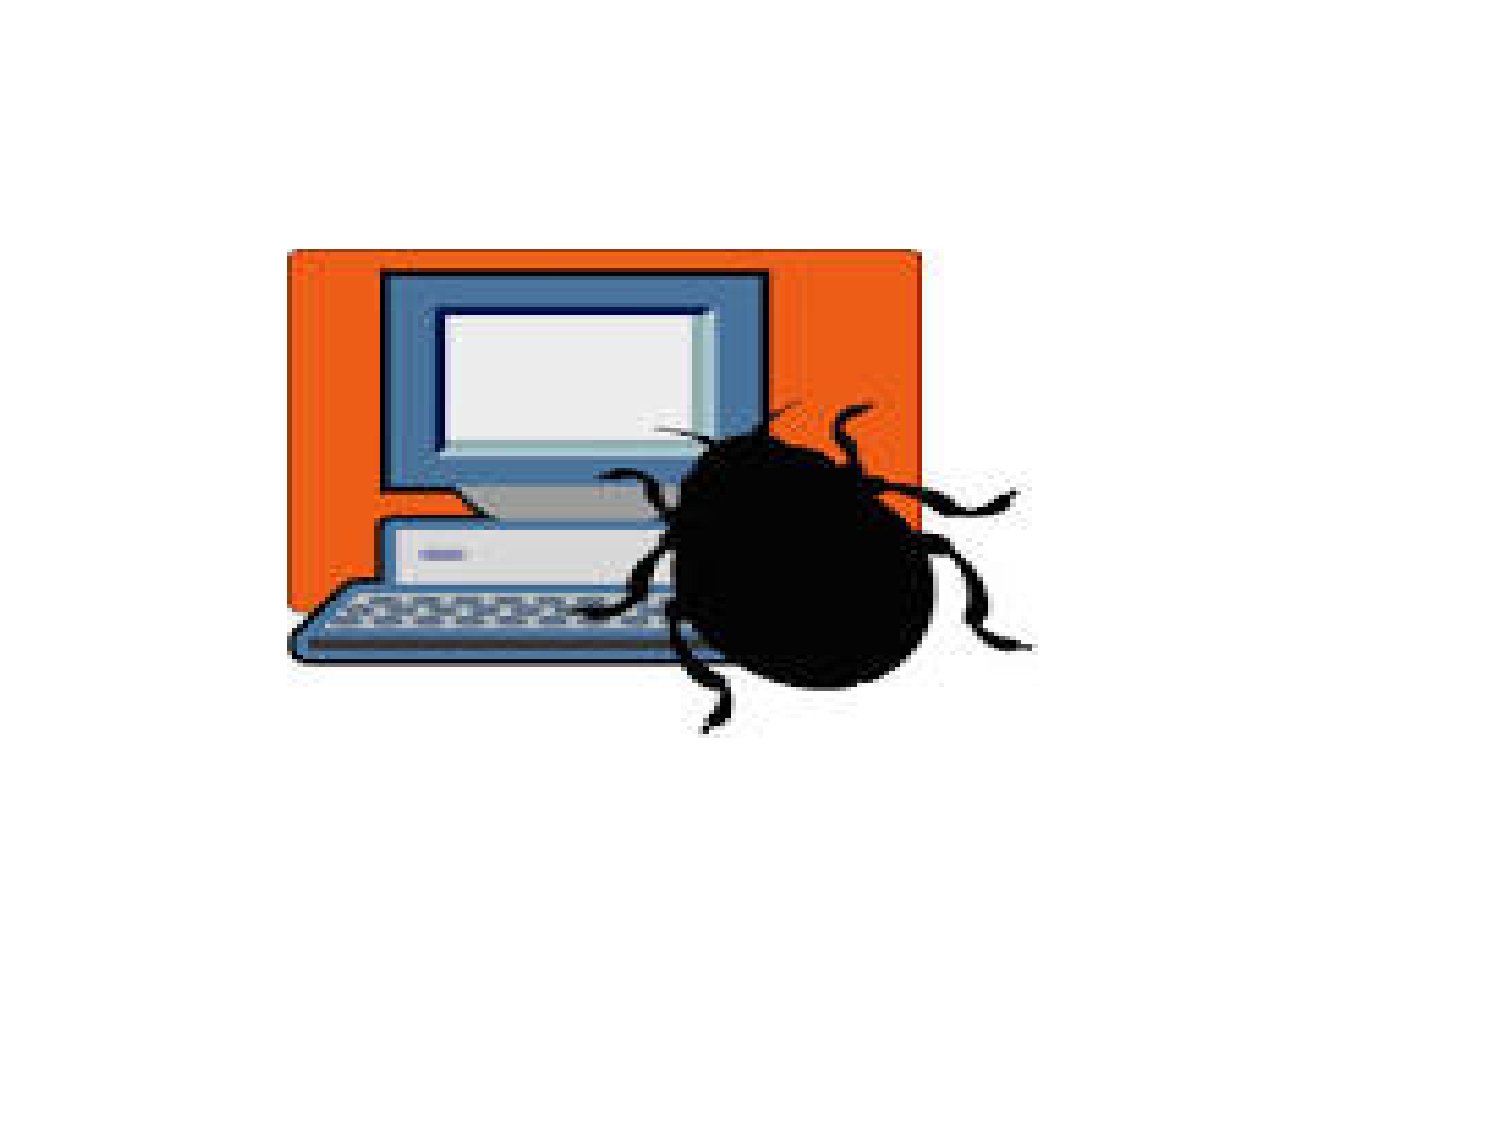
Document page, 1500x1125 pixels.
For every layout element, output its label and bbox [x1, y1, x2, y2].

picture [287, 249, 1038, 738]
